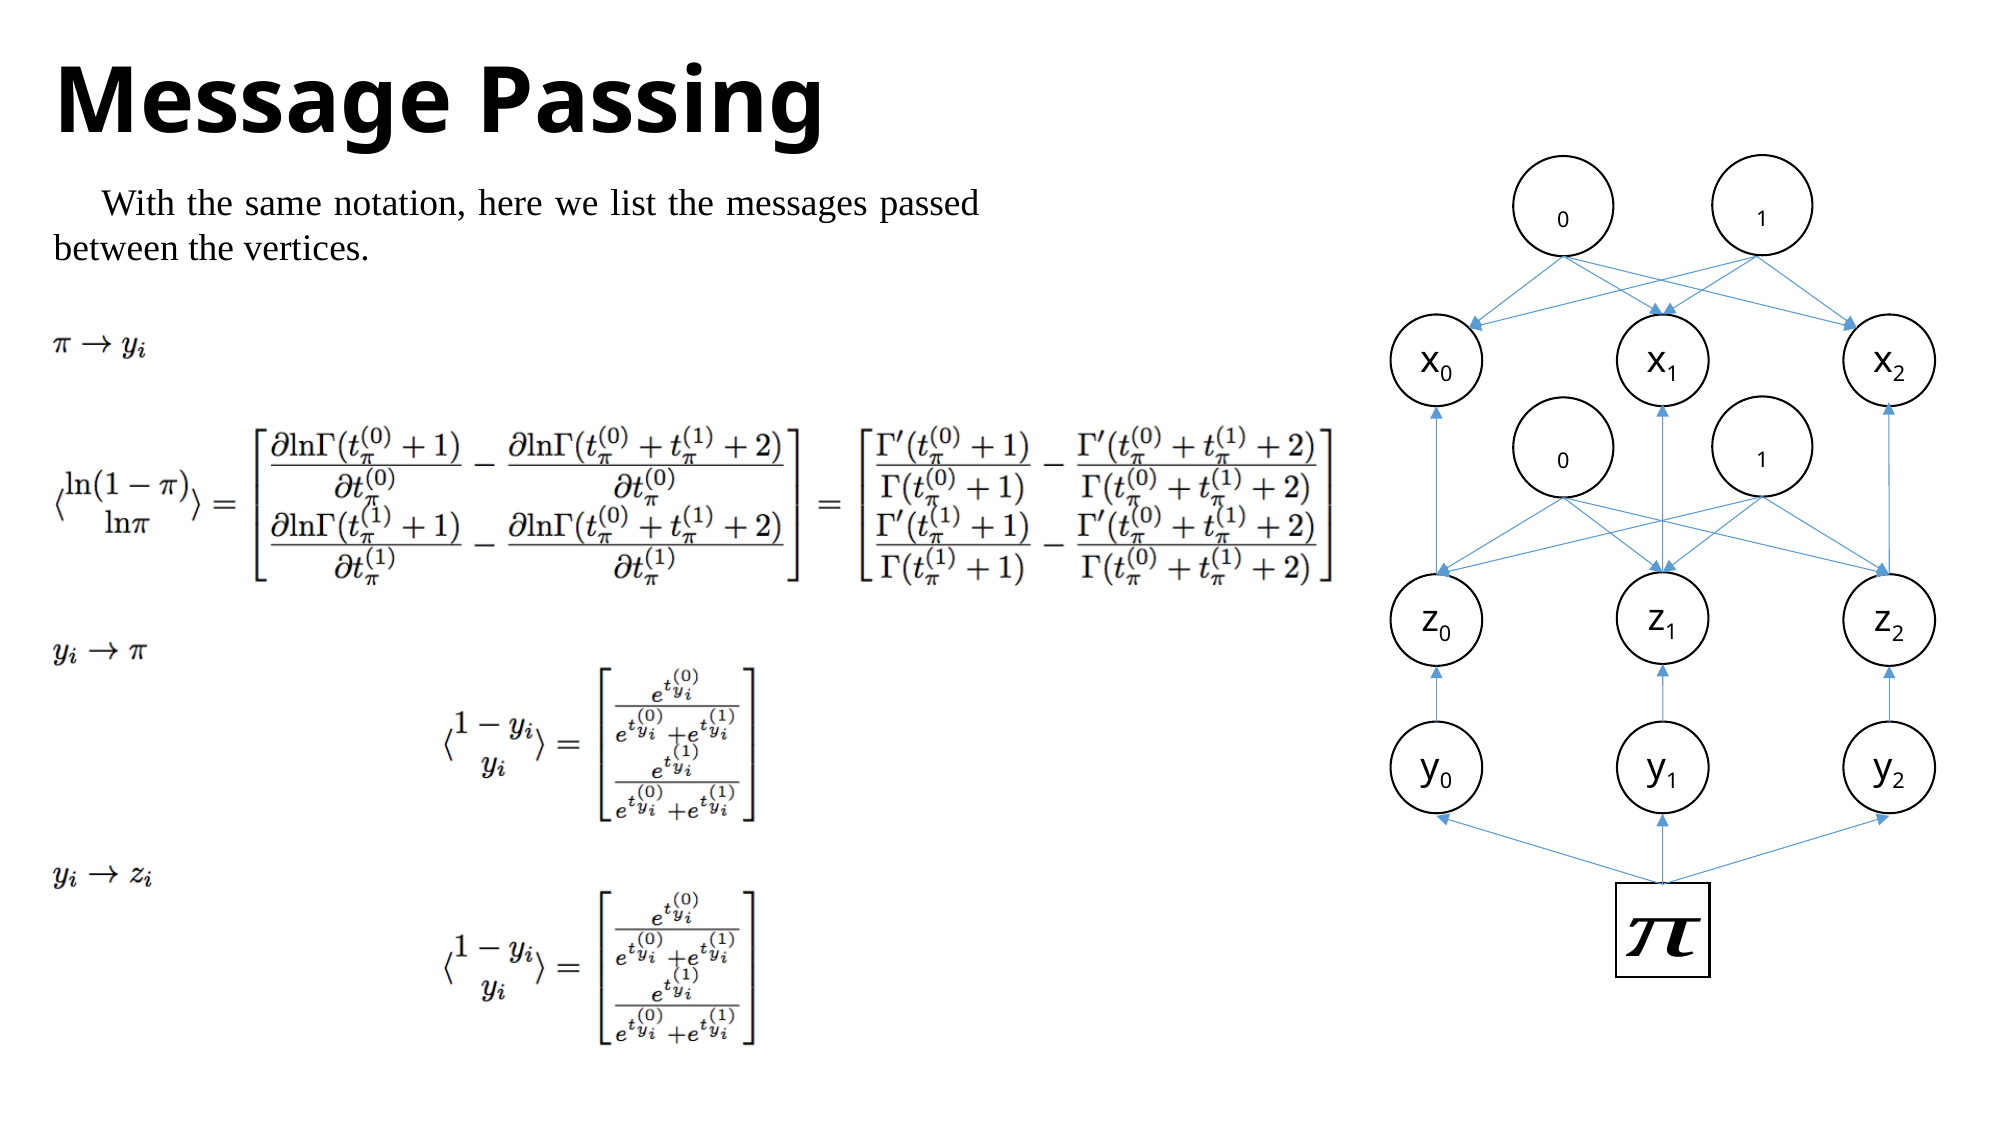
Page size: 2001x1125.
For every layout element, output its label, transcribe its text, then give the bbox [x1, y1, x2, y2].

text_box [1564, 256, 1663, 315]
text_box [1564, 315, 1756, 328]
text_box Message Passing [38, 32, 1030, 158]
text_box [1436, 497, 1563, 575]
text_box x1 [1615, 328, 1710, 408]
text_box z1 [1615, 575, 1710, 665]
text_box x2 [1842, 313, 1937, 408]
text_box y0 [1389, 720, 1484, 815]
text_box y2 [1842, 720, 1937, 815]
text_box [1662, 496, 1762, 573]
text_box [1662, 815, 1890, 885]
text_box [1468, 256, 1564, 328]
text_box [1762, 496, 1890, 575]
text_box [1436, 815, 1662, 885]
text_box With the same notation, here we list the messages passed between the vertices. [38, 170, 996, 276]
text_box z0 [1389, 573, 1484, 667]
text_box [1756, 256, 1857, 328]
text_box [1663, 256, 1756, 315]
text_box y1 [1615, 720, 1710, 815]
text_box x0 [1389, 313, 1484, 408]
picture [26, 321, 1360, 1064]
text_box z2 [1842, 573, 1937, 667]
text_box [1563, 497, 1762, 575]
